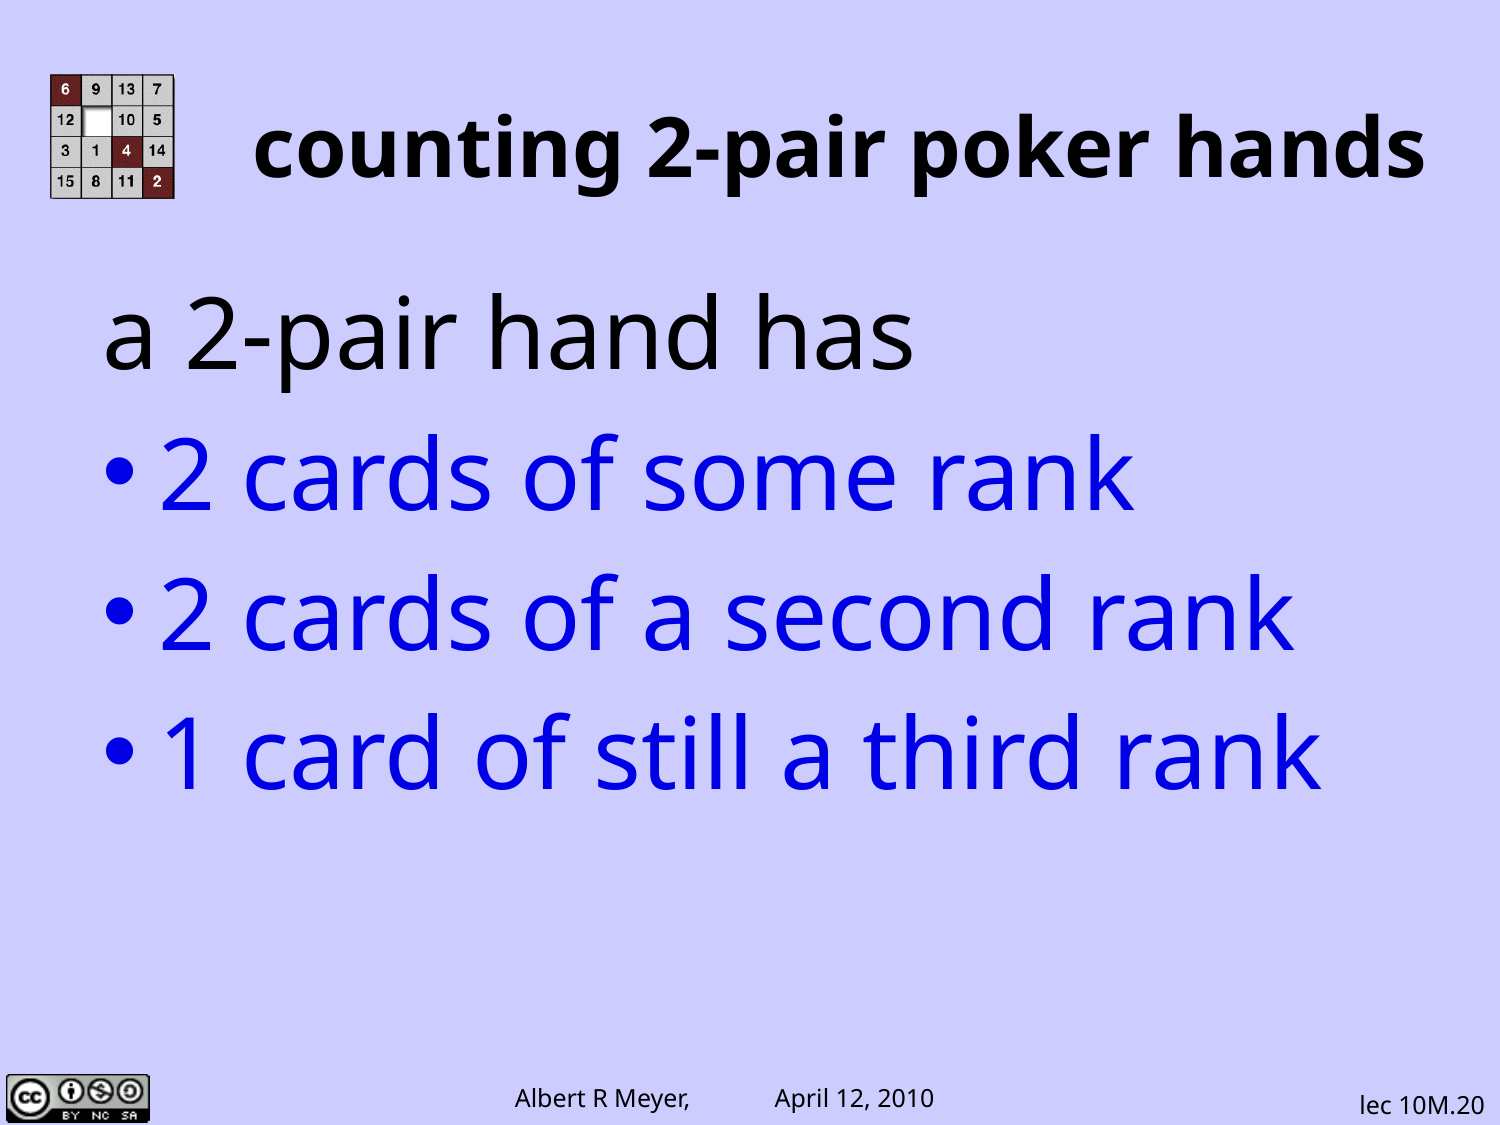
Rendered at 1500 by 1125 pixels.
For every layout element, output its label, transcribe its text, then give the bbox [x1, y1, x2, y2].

picture [6, 1074, 150, 1123]
list a 2-pair hand has 2 cards of some rank 2 cards of a second rank 1 card of still a third rank [87, 262, 1426, 876]
picture [50, 74, 175, 199]
slide_number lec 10M.20 [1249, 1082, 1500, 1125]
title counting 2-pair poker hands [237, 49, 1476, 238]
